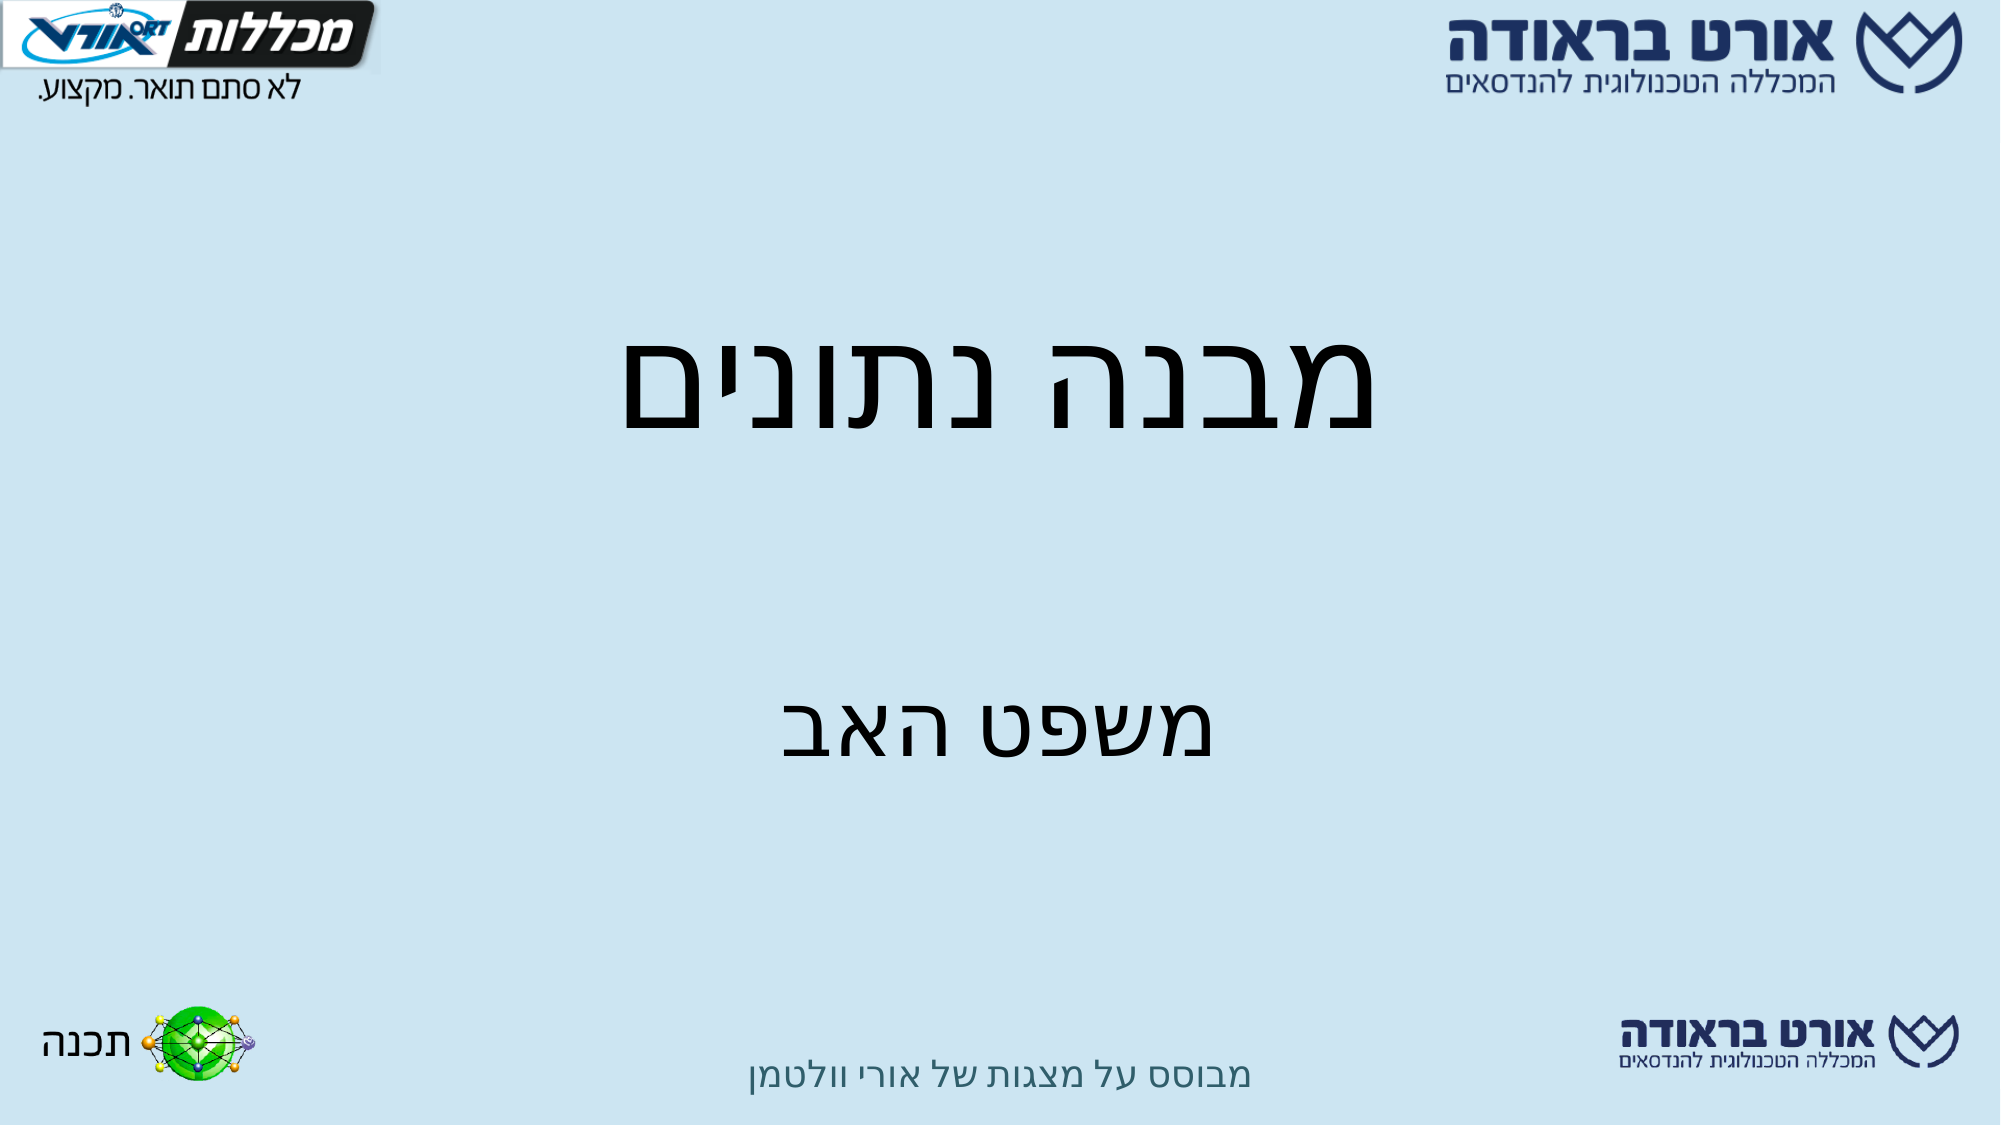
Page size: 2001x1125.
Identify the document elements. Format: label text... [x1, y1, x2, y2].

picture [0, 958, 2000, 1125]
title מבנה נתונים [249, 184, 1750, 576]
picture [0, 0, 2000, 107]
subtitle משפט האב [249, 590, 1750, 863]
text_box מבוסס על מצגות של אורי וולטמן [662, 1042, 1338, 1103]
